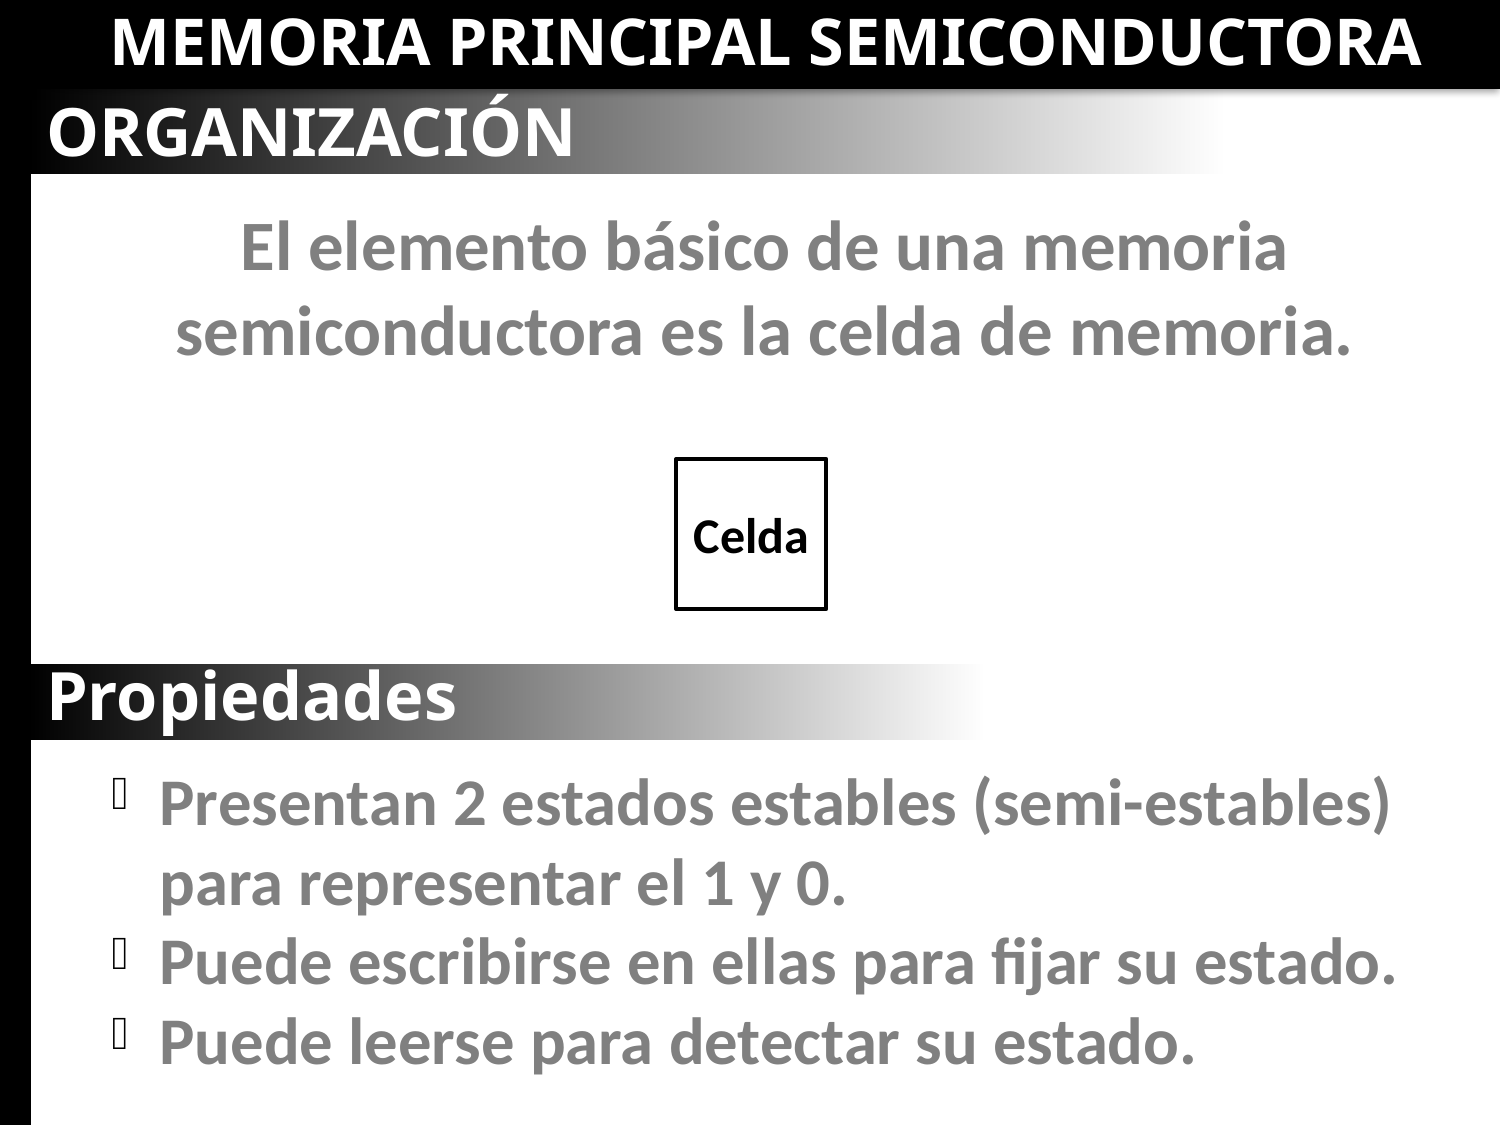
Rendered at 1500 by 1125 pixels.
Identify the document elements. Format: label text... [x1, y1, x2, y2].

text_box [602, 663, 985, 741]
text_box [722, 97, 1225, 176]
text_box Celda [674, 457, 828, 611]
text_box [0, 0, 33, 1125]
text_box ORGANIZACIÓN [33, 82, 722, 178]
text_box Propiedades [33, 645, 602, 741]
text_box El elemento básico de una memoria semiconductora es la celda de memoria. [33, 192, 1500, 377]
text_box Presentan 2 estados estables (semi-estables) para representar el 1 y 0. Puede escribirse en ellas para fijar su estado. Puede leerse para detectar su estado. [96, 750, 1447, 1097]
text_box MEMORIA PRINCIPAL SEMICONDUCTORA [33, 0, 1500, 86]
